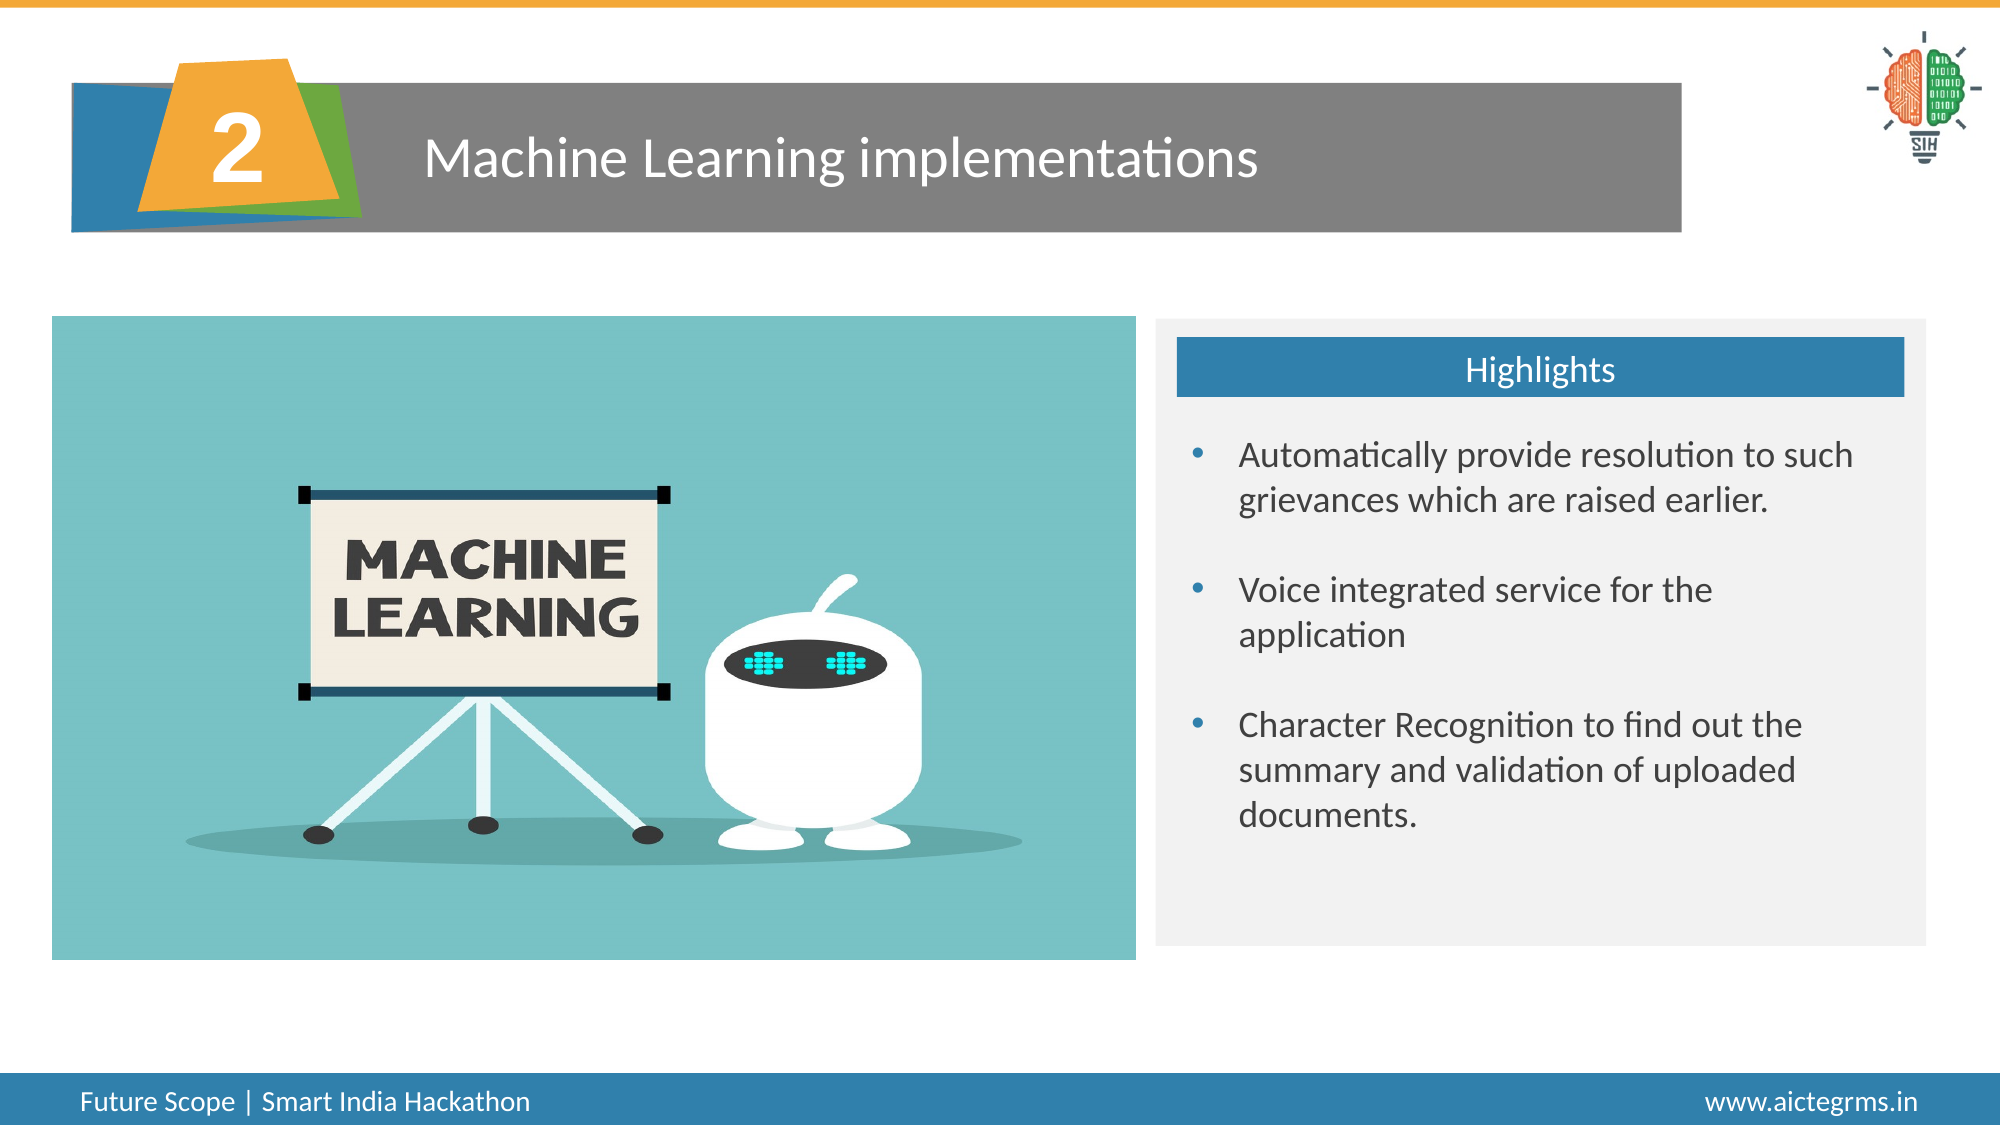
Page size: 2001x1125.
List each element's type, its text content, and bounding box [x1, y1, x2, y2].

picture [52, 316, 1136, 960]
text_box Highlights [1176, 337, 1905, 397]
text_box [0, 1073, 2000, 1125]
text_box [71, 58, 1682, 233]
picture [1862, 24, 1989, 171]
text_box Automatically provide resolution to such grievances which are raised earlier. Voice integrated service for the application Character Recognition to find out the summary and validation of uploaded documents. [1176, 422, 1905, 843]
text_box [1155, 318, 1927, 947]
text_box [0, 0, 2000, 9]
